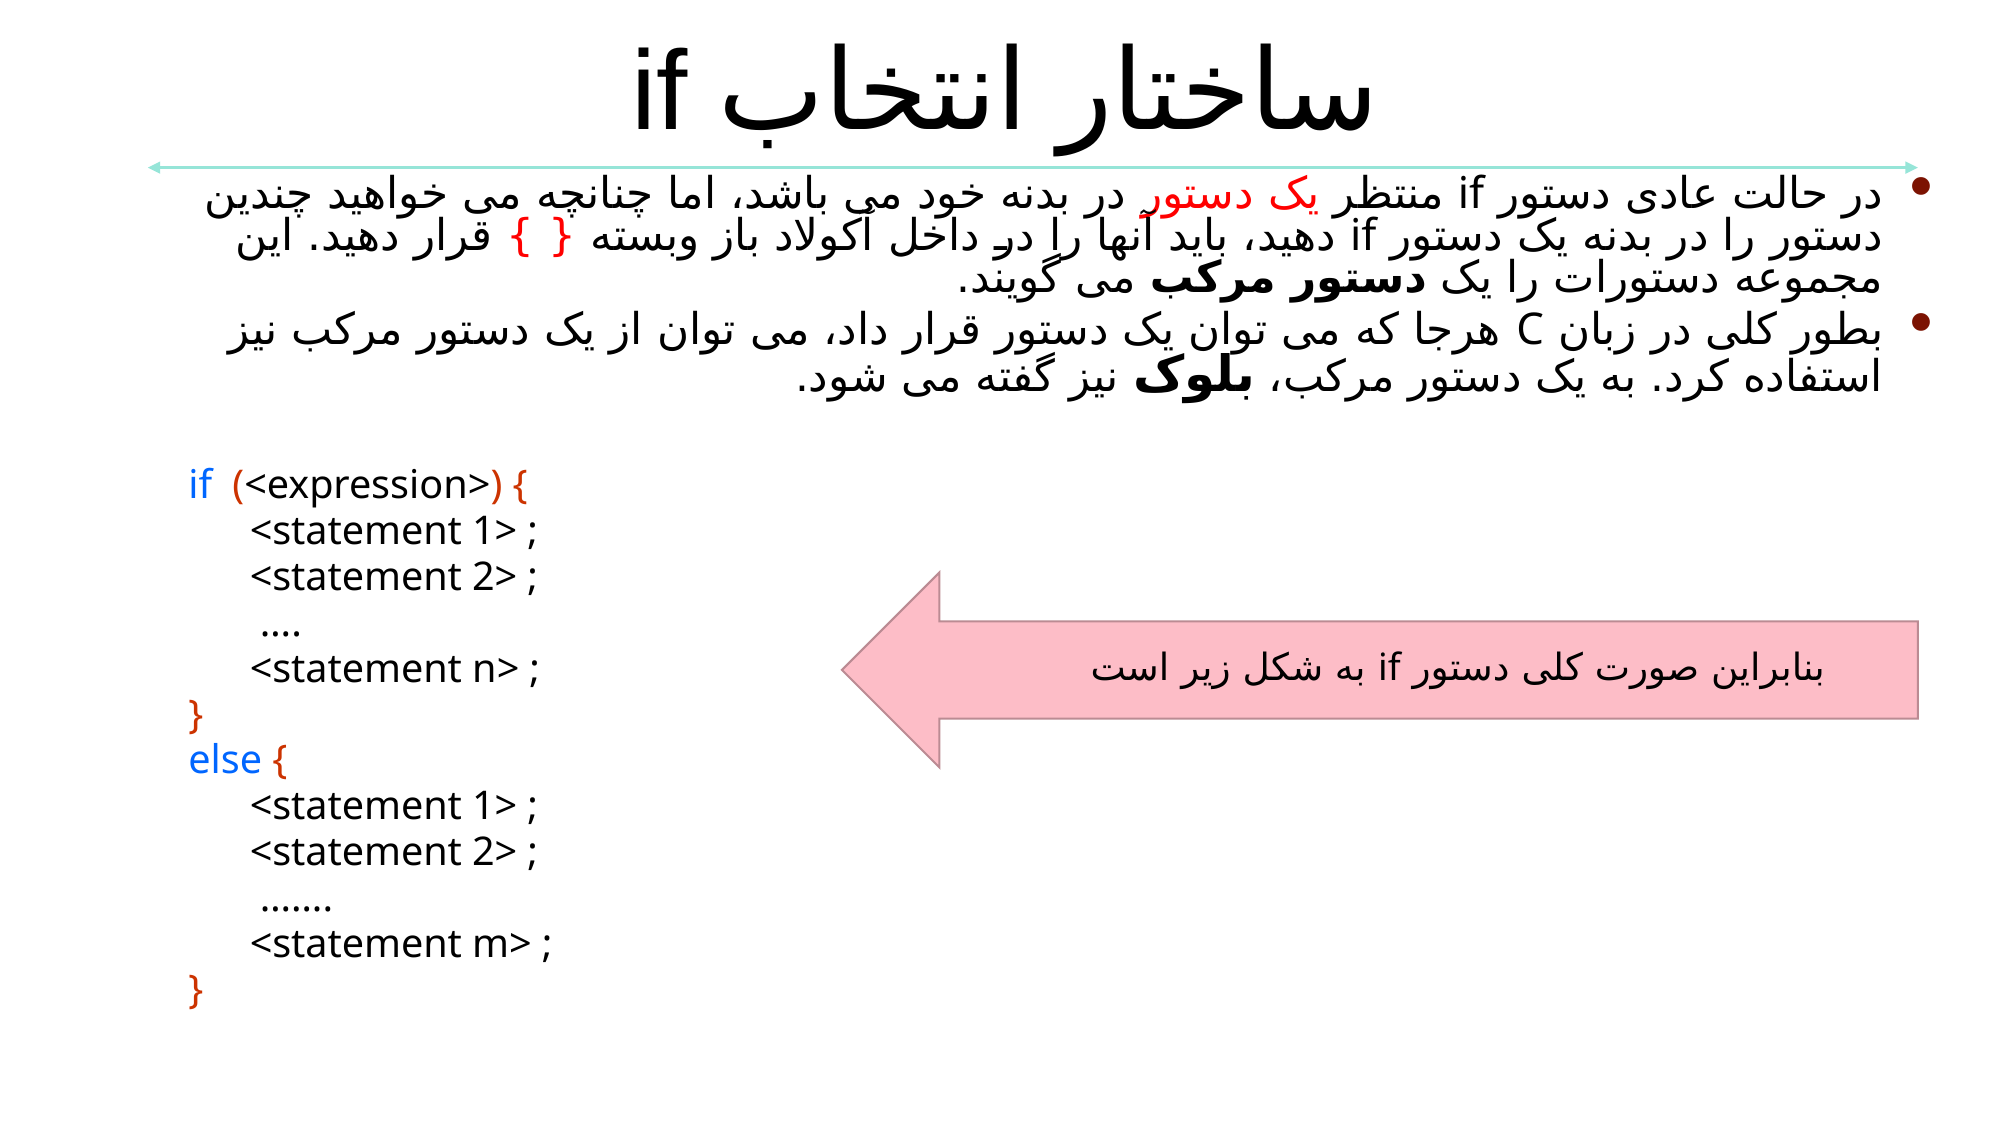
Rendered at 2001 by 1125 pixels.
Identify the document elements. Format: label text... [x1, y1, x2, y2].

text_box if (<expression>) { <statement 1> ; <statement 2> ; …. <statement n> ; } else { <statement 1> ; <statement 2> ; ……. <statement m> ; } [173, 405, 636, 1125]
list ساختار انتخاب if [56, 33, 1955, 153]
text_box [841, 572, 1918, 768]
text_box در حالت عادی دستور if منتظر یک دستور در بدنه خود می باشد، اما چنانچه می خواهید چندین دستور را در بدنه یک دستور if دهید، باید آنها را در داخل آکولاد باز وبسته { } قرار دهید. این مجموعه دستورات را یک دستور مرکب می گویند. بطور کلی در زبان C هرجا که می توان یک دستور قرار داد، می توان از یک دستور مرکب نیز استفاده کرد. به یک دستور مرکب، بلوک نیز گفته می شود. [105, 167, 1955, 409]
